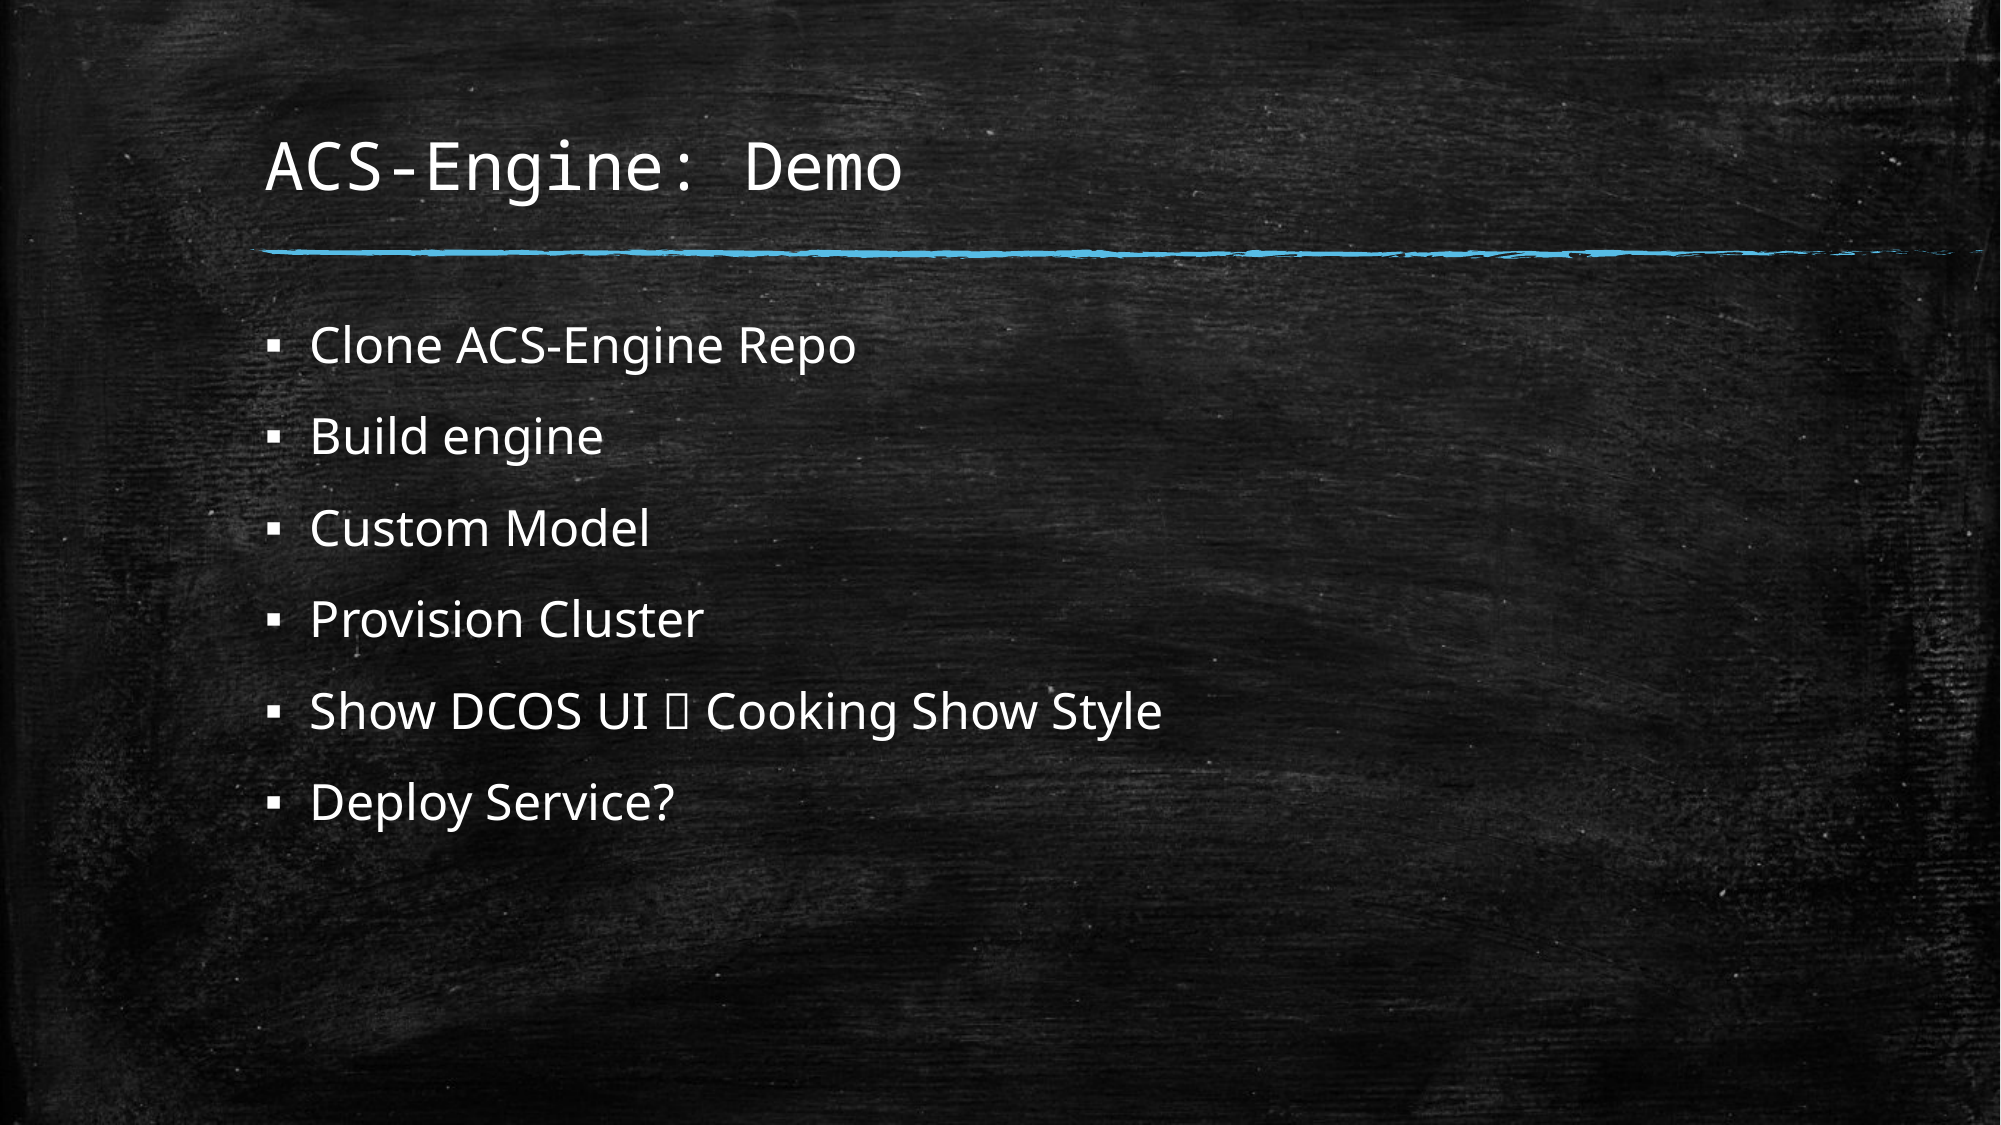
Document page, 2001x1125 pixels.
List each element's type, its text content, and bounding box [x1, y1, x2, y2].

list Clone ACS-Engine Repo Build engine Custom Model Provision Cluster Show DCOS UI  Cooking Show Style Deploy Service? [249, 312, 1751, 1013]
title ACS-Engine: Demo [249, 45, 1751, 213]
